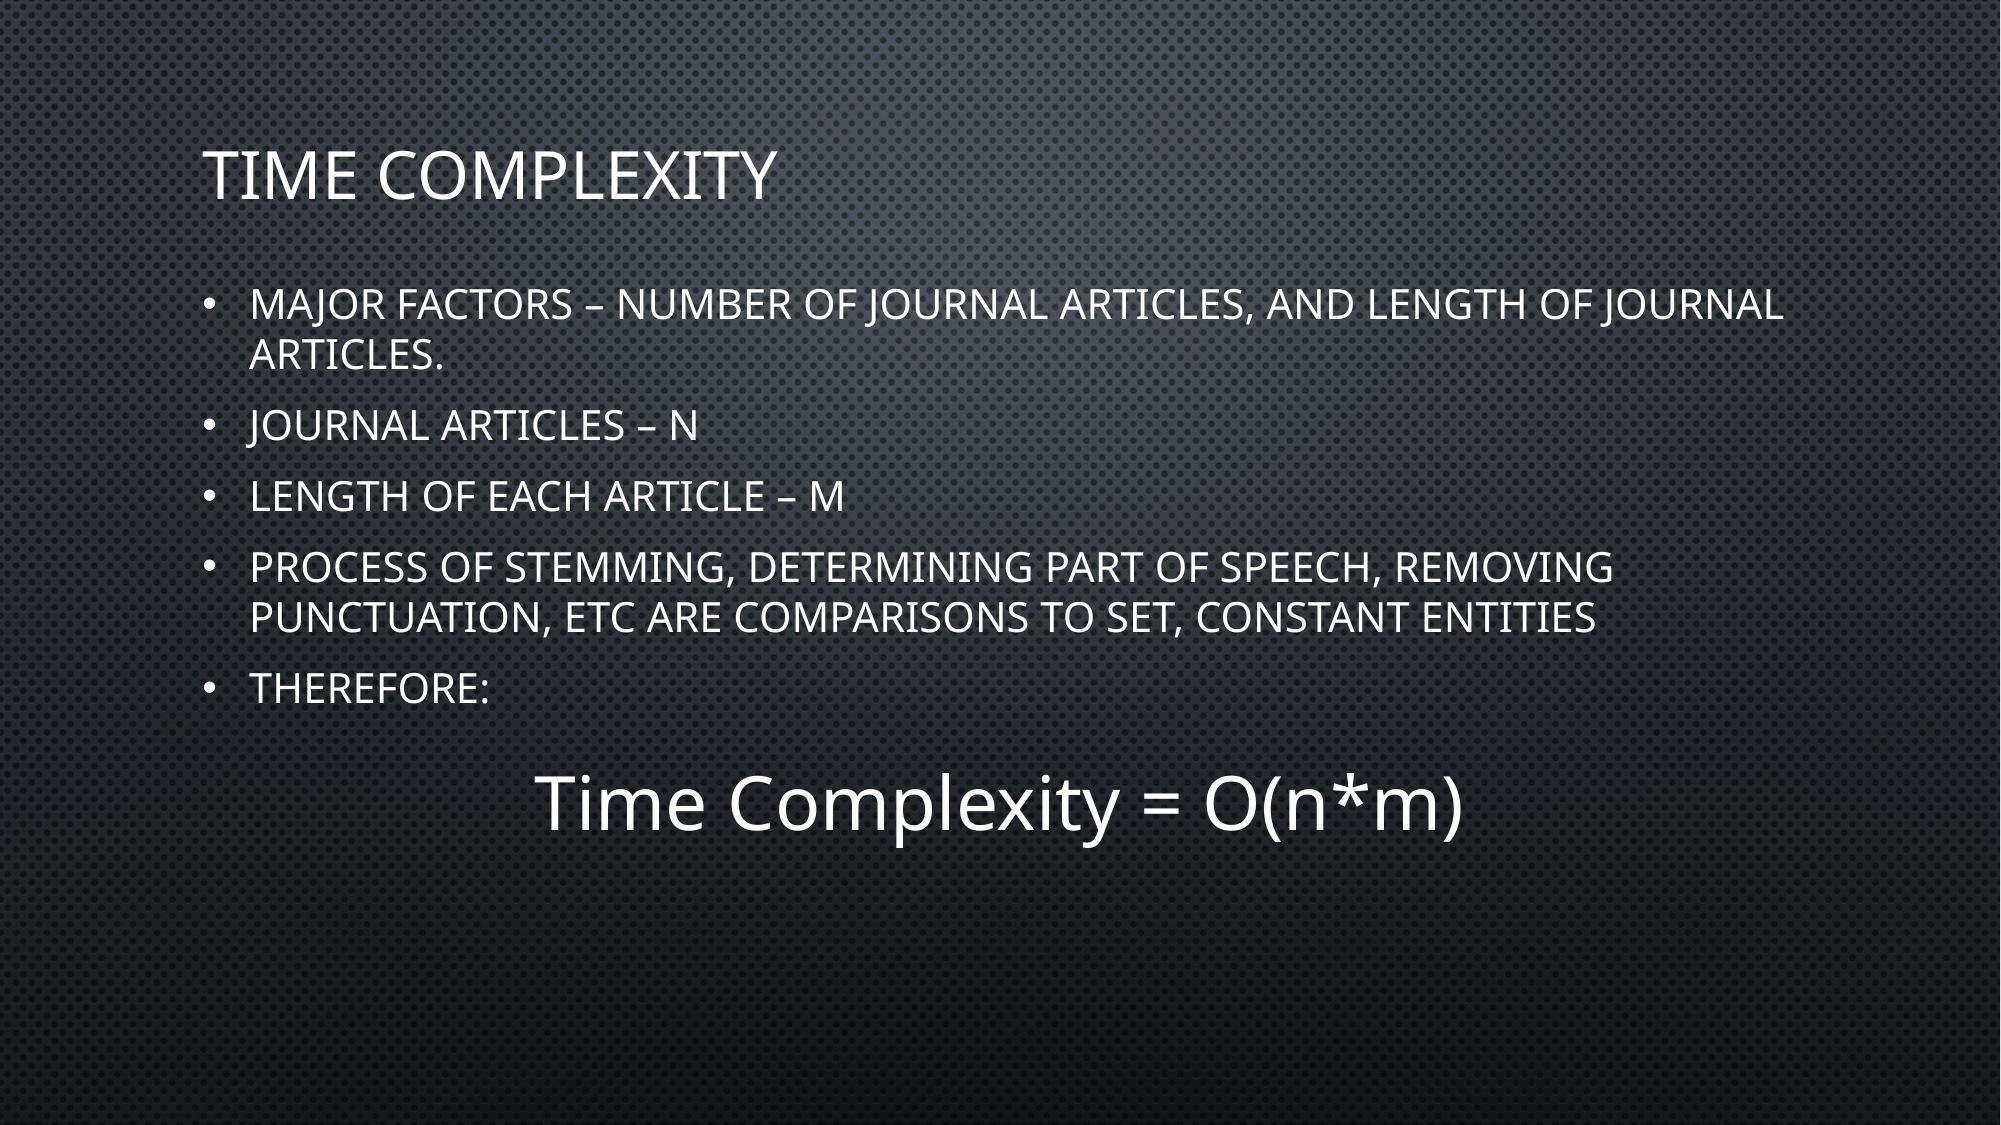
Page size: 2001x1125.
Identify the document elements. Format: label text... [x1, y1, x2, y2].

text_box Time Complexity = O(n*m) [491, 748, 1509, 853]
list Major factors – Number of Journal Articles, and length of journal articles. Journal articles – N Length of each article – M Process of stemming, determining part of speech, removing punctuation, etc are comparisons to set, constant entities Therefore: [187, 270, 1813, 950]
title Time Complexity [187, 99, 1813, 247]
